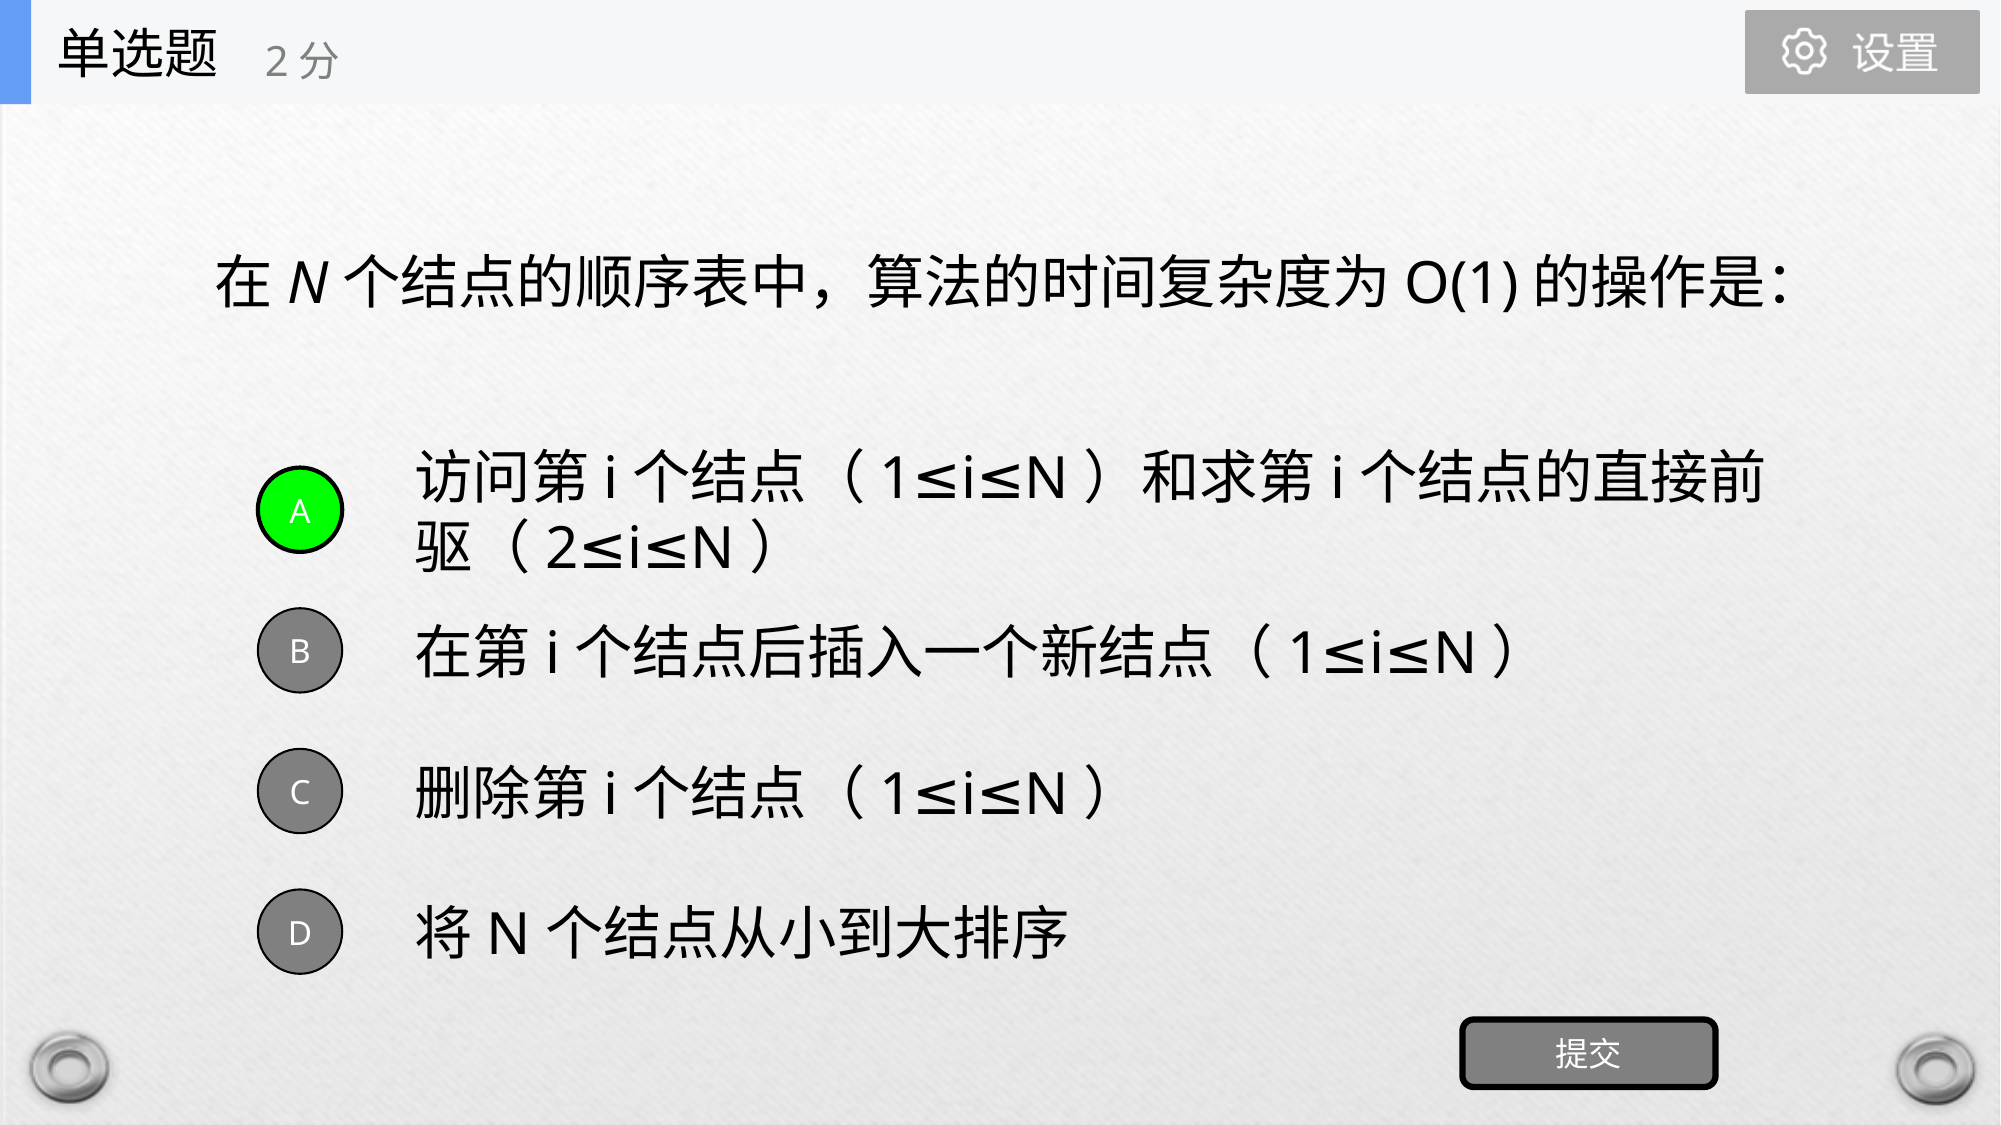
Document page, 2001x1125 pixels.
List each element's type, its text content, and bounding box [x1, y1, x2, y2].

text_box 将N个结点从小到大排序 [399, 878, 1800, 985]
text_box D [256, 888, 344, 975]
text_box C [256, 747, 344, 835]
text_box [0, 0, 2000, 105]
text_box A [256, 466, 344, 553]
text_box 提交 [1461, 1018, 1717, 1089]
text_box 在第i个结点后插入一个新结点（1≤i≤N） [399, 597, 1800, 703]
text_box 访问第i个结点（1≤i≤N）和求第i个结点的直接前驱（2≤i≤N） [399, 456, 1800, 563]
picture [1745, 10, 1980, 94]
text_box B [256, 607, 344, 694]
text_box 删除第i个结点（1≤i≤N） [399, 738, 1800, 844]
picture [0, 0, 2001, 1125]
text_box 在N个结点的顺序表中，算法的时间复杂度为O(1)的操作是： [200, 105, 1800, 456]
